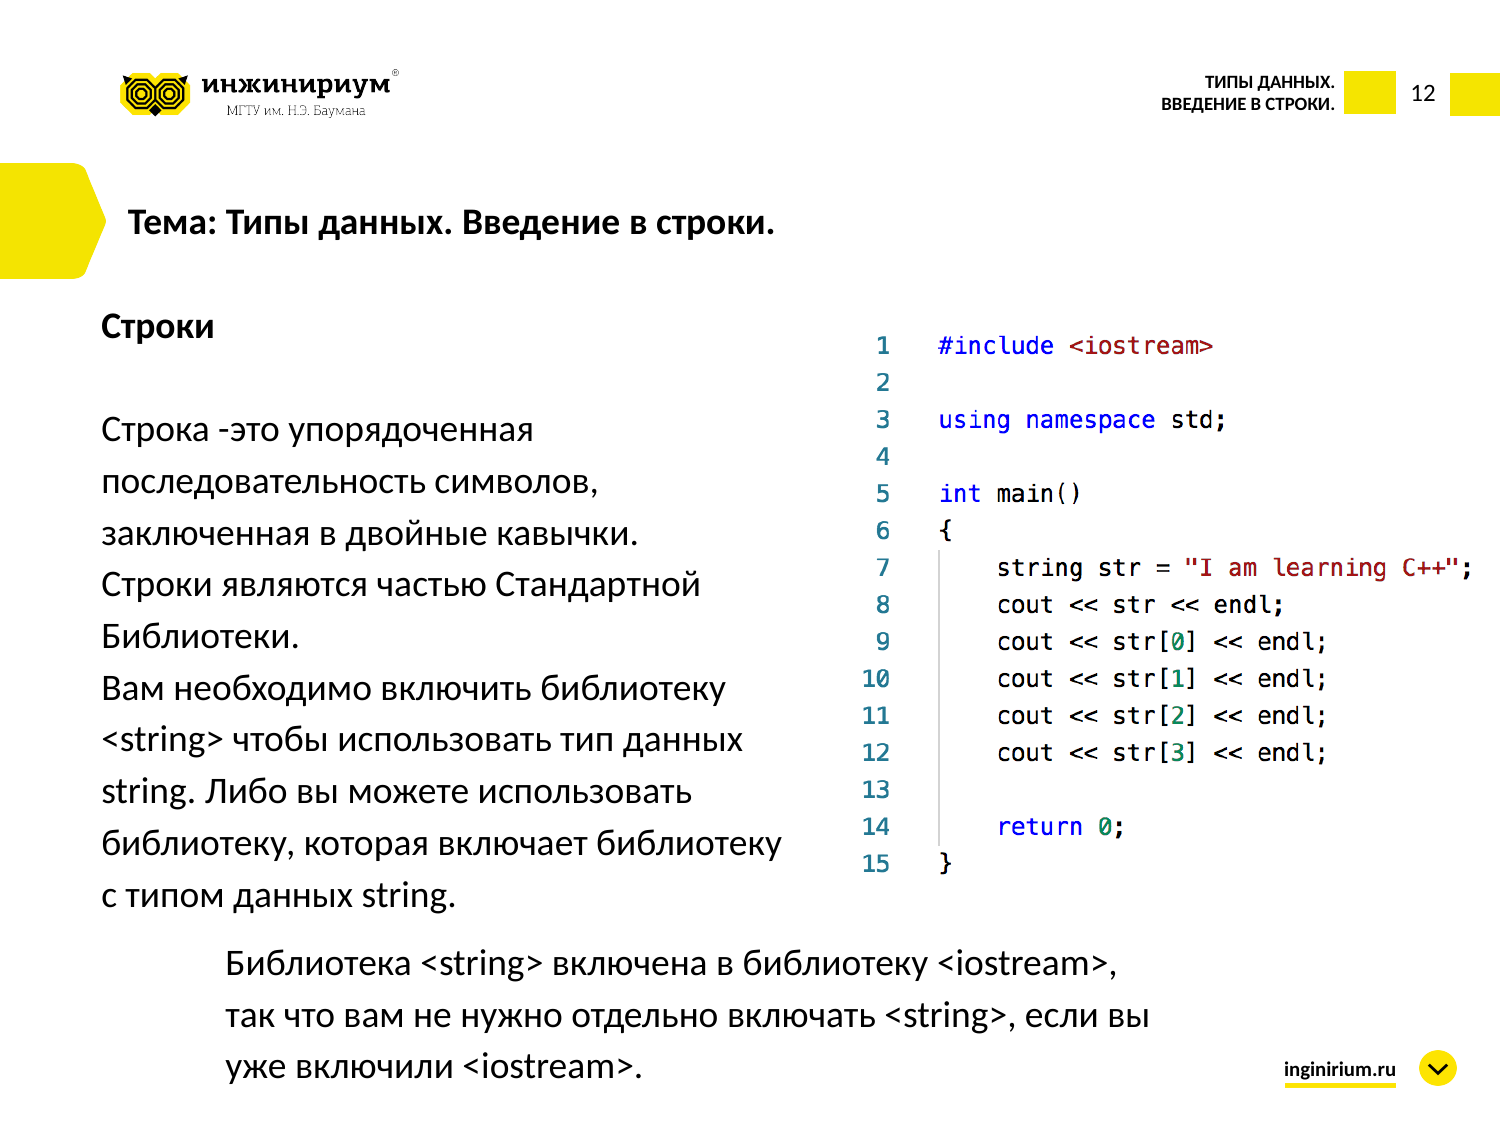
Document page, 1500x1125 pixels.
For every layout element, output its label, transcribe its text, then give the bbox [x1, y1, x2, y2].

picture [1284, 1083, 1396, 1088]
picture [1419, 1049, 1457, 1086]
picture [120, 68, 399, 119]
picture [1344, 71, 1396, 115]
text_box 12 [1395, 68, 1455, 114]
text_box Тема: Типы данных. Введение в строки. [113, 189, 1353, 255]
picture [851, 324, 1484, 881]
picture [0, 163, 106, 279]
text_box ТИПЫ ДАННЫХ. ВВЕДЕНИЕ В СТРОКИ. [723, 62, 1350, 122]
text_box Строки Строка -это упорядоченная последовательность символов, заключенная в двойные кавычки. Строки являются частью Стандартной Библиотеки. Вам необходимо включить библиотеку <string> чтобы использовать тип данных string. Либо вы можете использовать библиотеку, которая включает библиотеку с типом данных string. [86, 286, 819, 902]
text_box inginirium.ru [1263, 1047, 1412, 1088]
text_box Библиотека <string> включена в библиотеку <iostream>, так что вам не нужно отдельно включать <string>, если вы уже включили <iostream>. [210, 916, 1173, 1097]
picture [1449, 73, 1500, 116]
